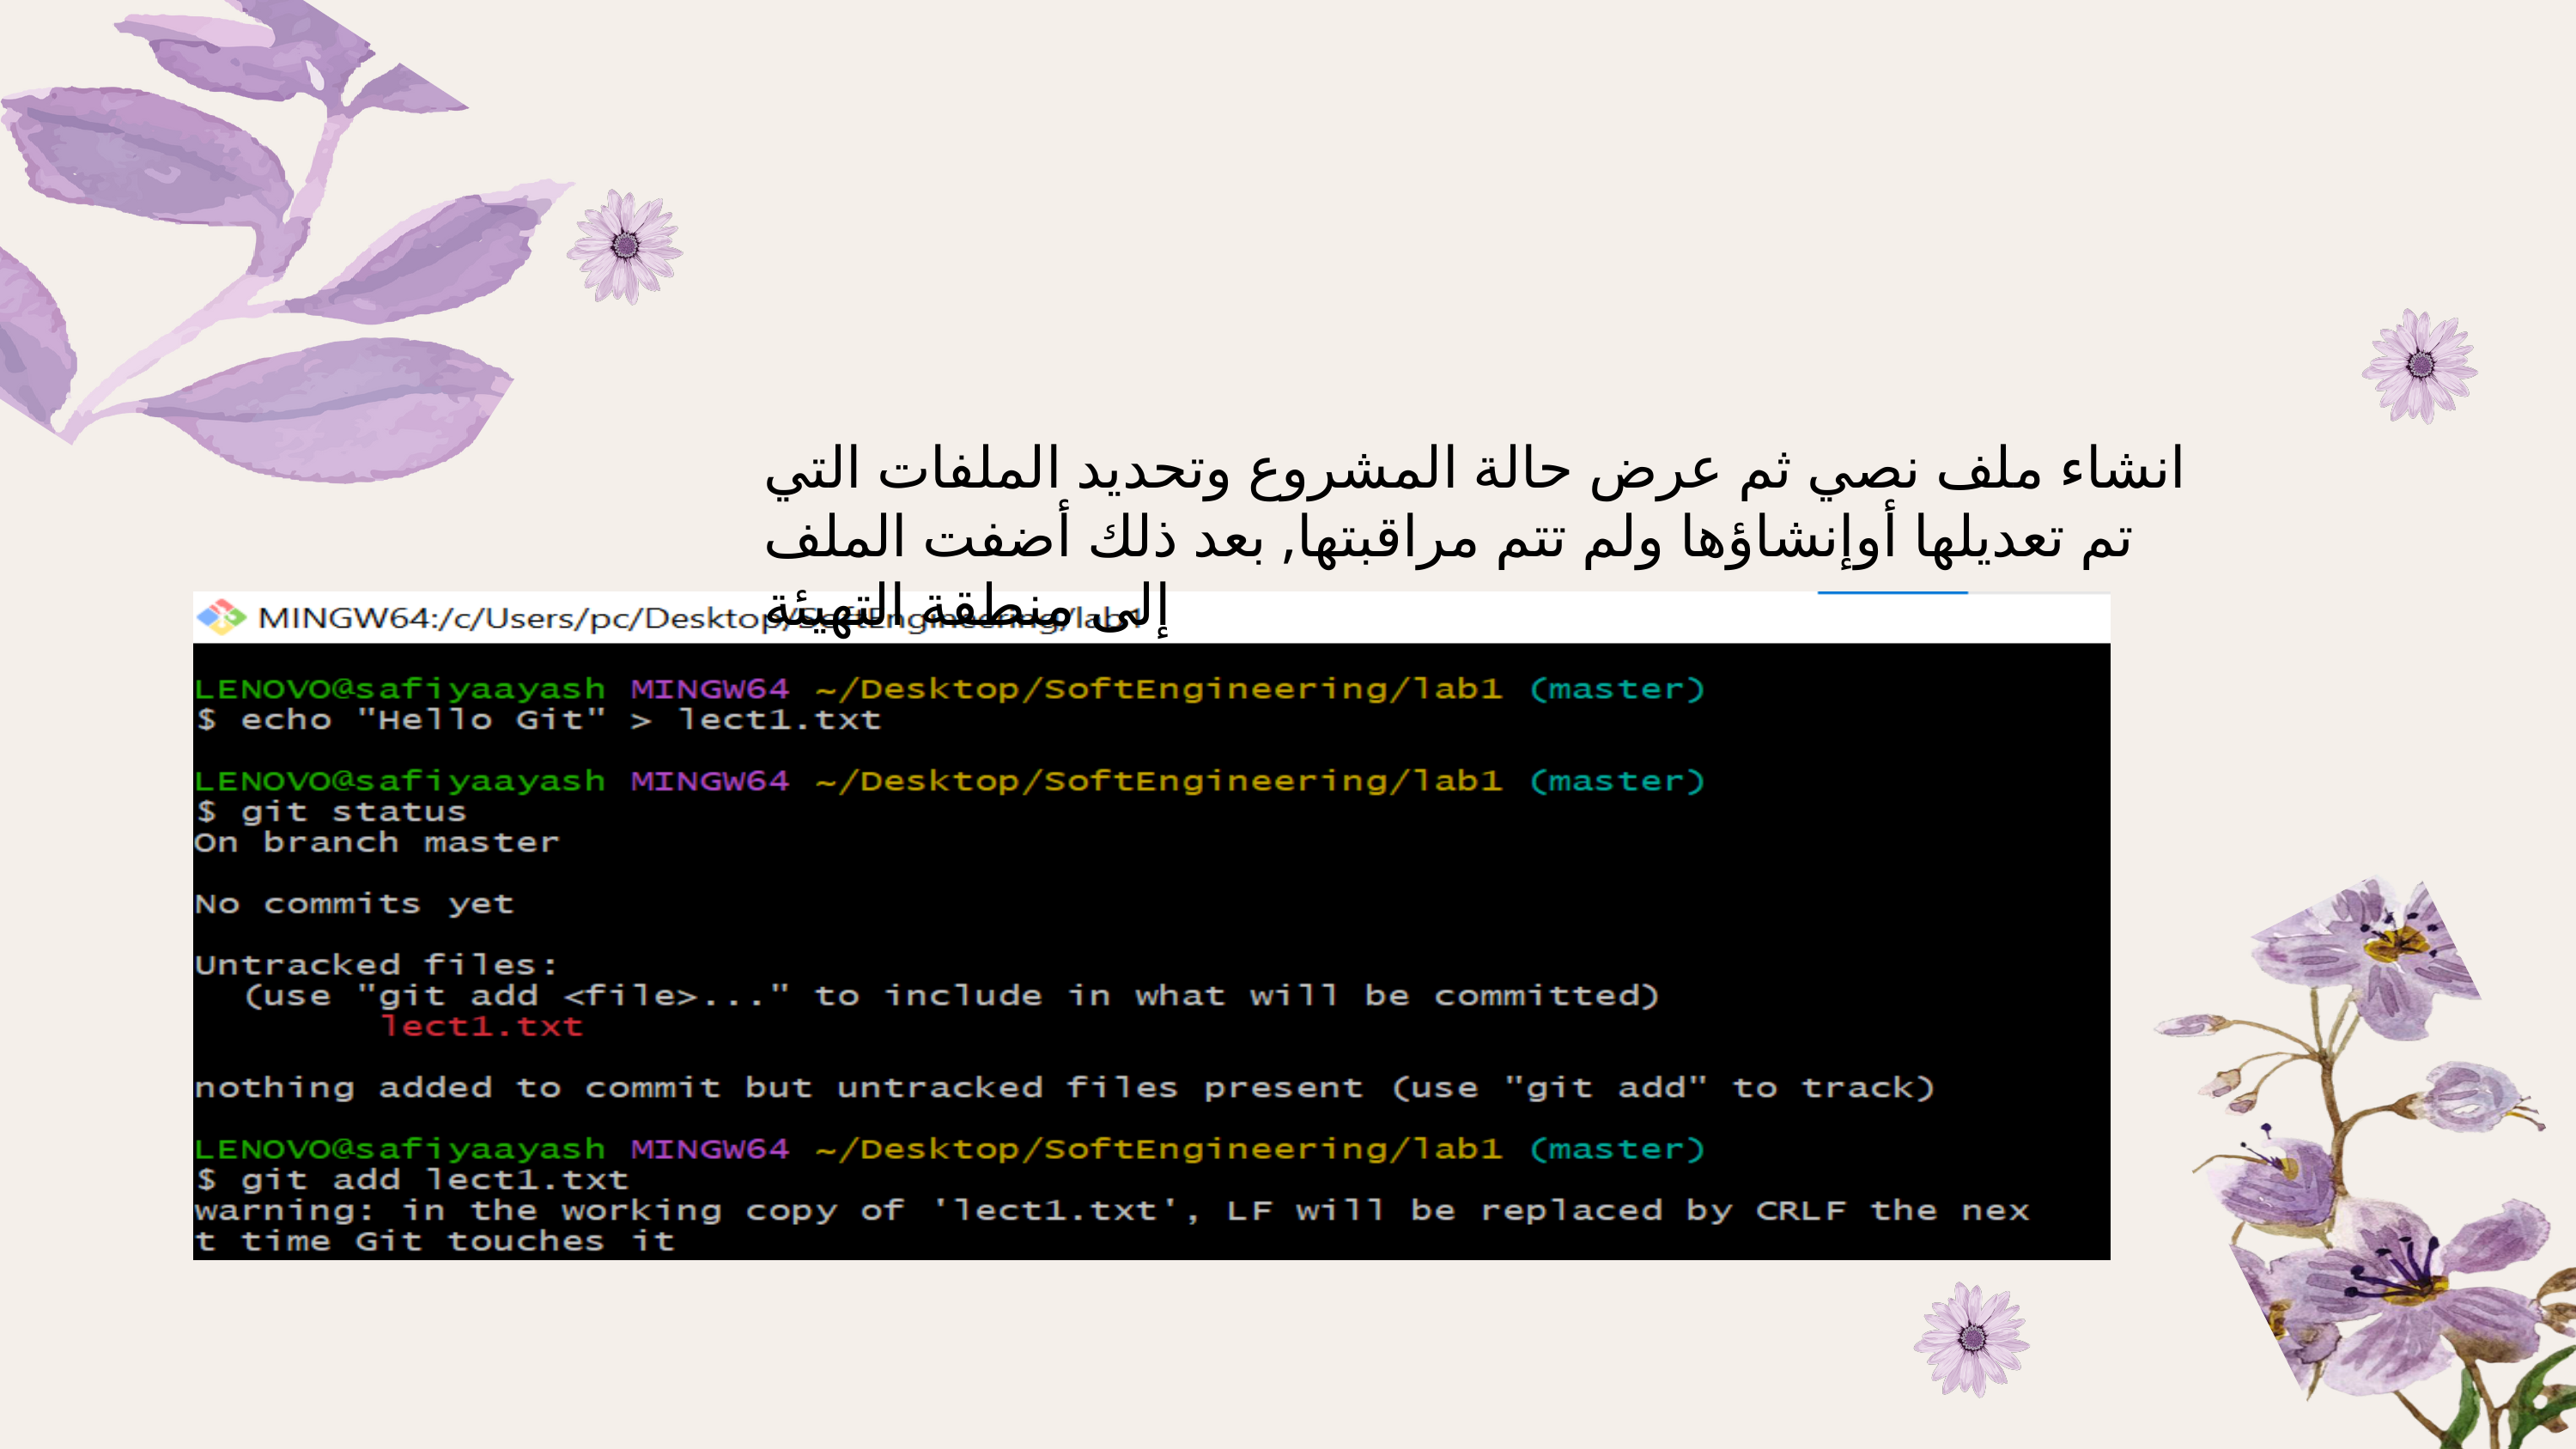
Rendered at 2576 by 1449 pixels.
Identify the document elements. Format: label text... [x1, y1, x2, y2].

text_box [566, 189, 683, 306]
text_box [0, 0, 625, 590]
picture [192, 591, 2111, 1260]
text_box انشاء ملف نصي ثم عرض حالة المشروع وتحديد الملفات التي تم تعديلها أوإنشاؤها ولم تتم مراقبتها, بعد ذلك أضفت الملف إلى منطقة التهيئة [750, 424, 2236, 643]
text_box [2117, 857, 2576, 1449]
text_box [2360, 308, 2479, 425]
text_box [1913, 1282, 2031, 1398]
